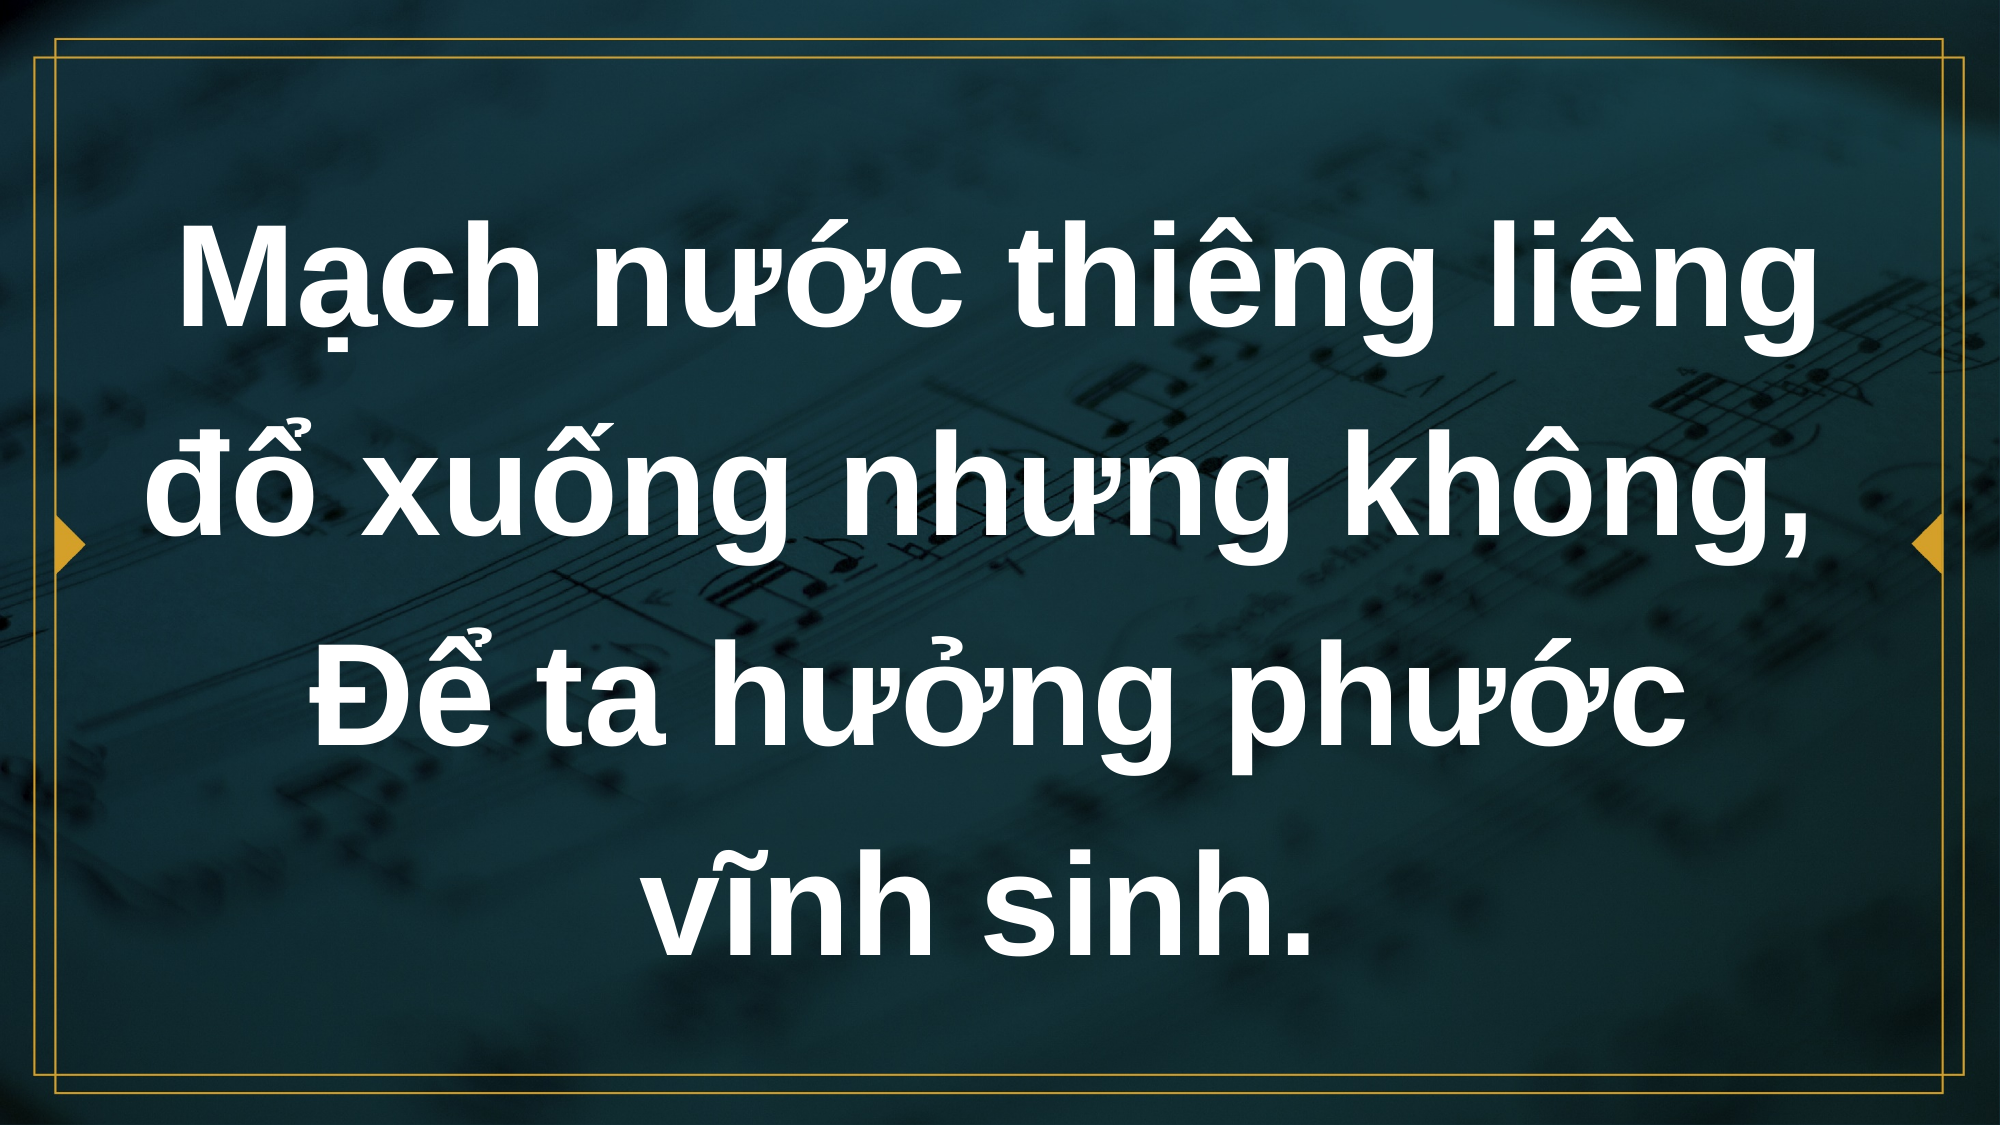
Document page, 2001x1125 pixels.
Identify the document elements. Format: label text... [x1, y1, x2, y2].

title Mạch nước thiêng liêng đổ xuống nhưng không, Để ta hưởng phước vĩnh sinh. [55, 53, 1945, 1077]
picture [0, 0, 2000, 1125]
